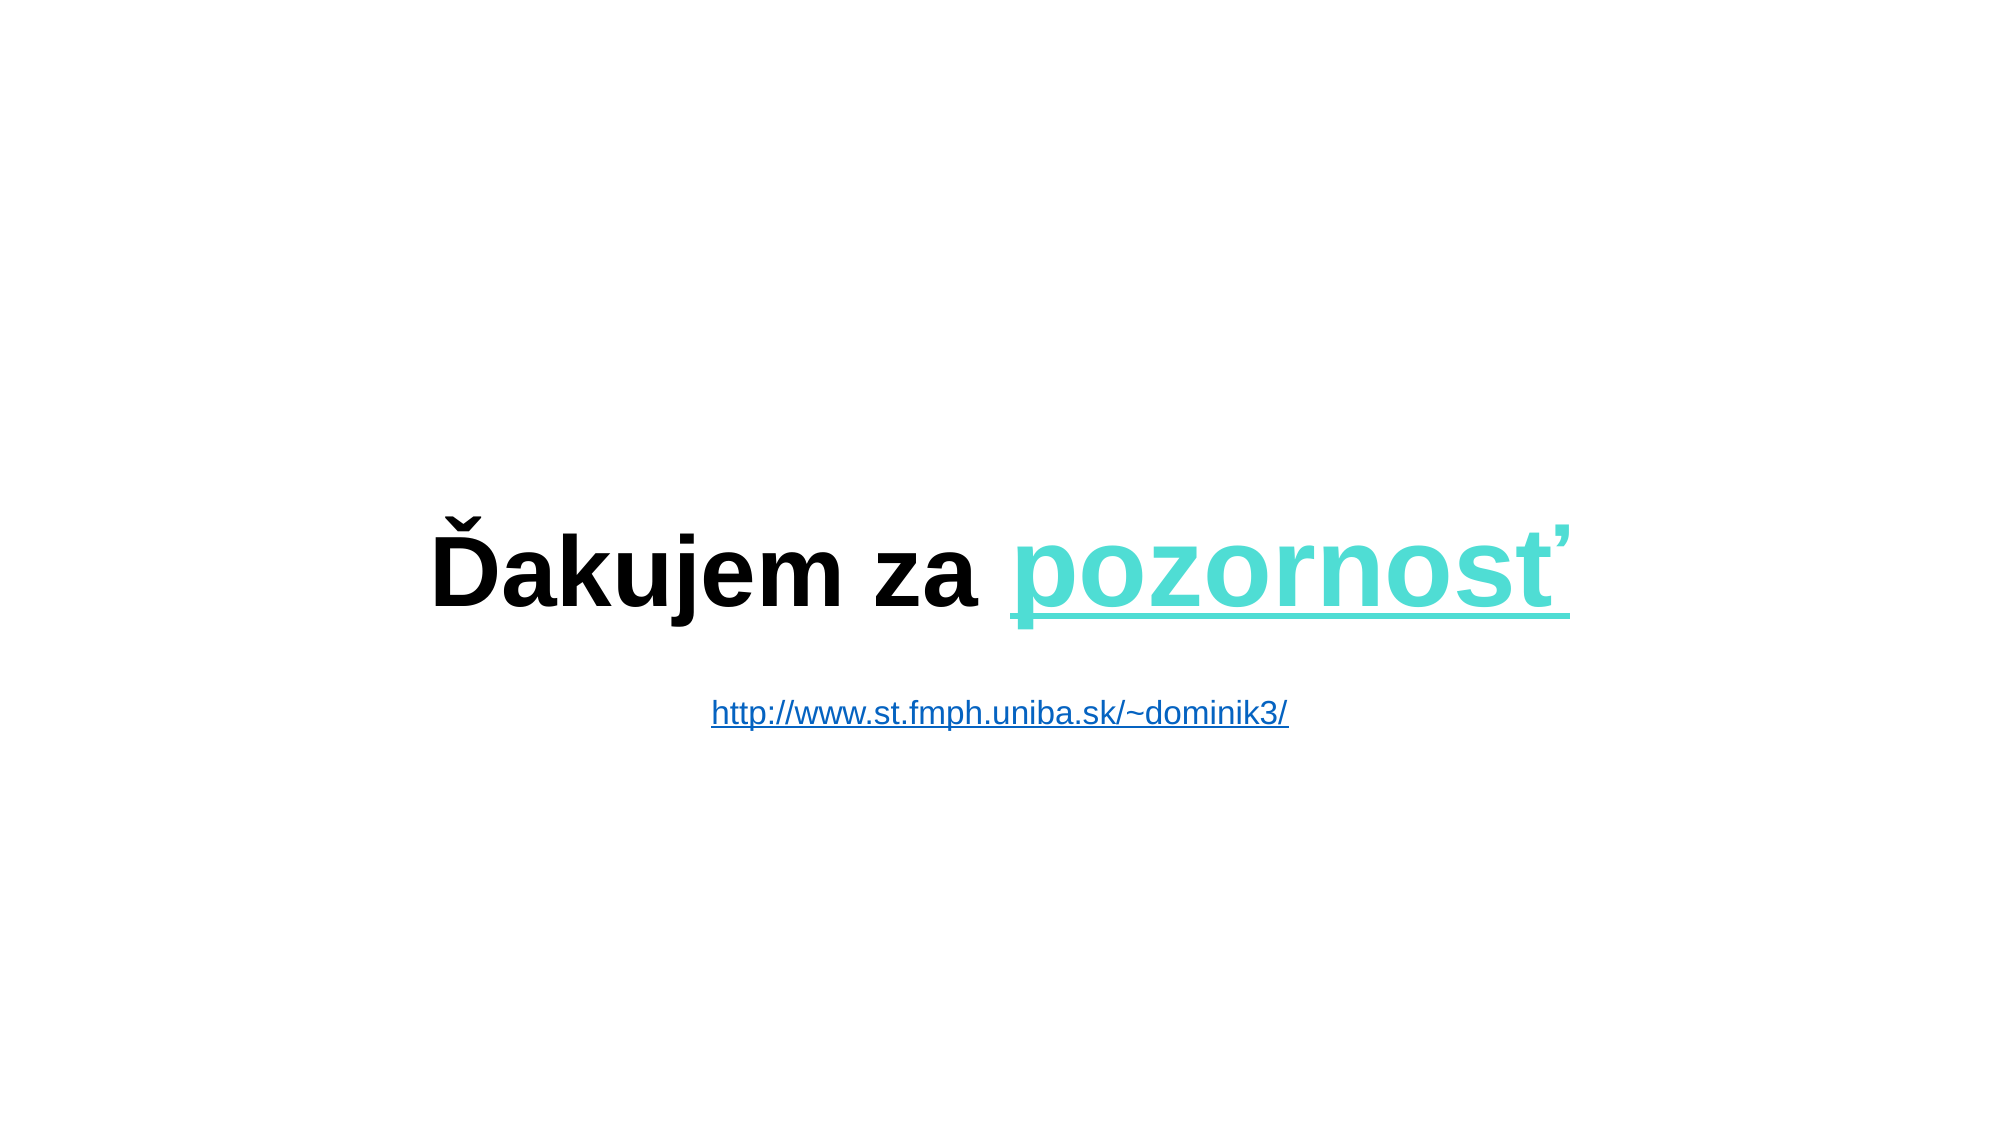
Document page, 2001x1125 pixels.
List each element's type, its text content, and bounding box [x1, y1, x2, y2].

text_box Ďakujem za pozornosť [414, 486, 1586, 637]
text_box http://www.st.fmph.uniba.sk/~dominik3/ [696, 683, 1304, 739]
